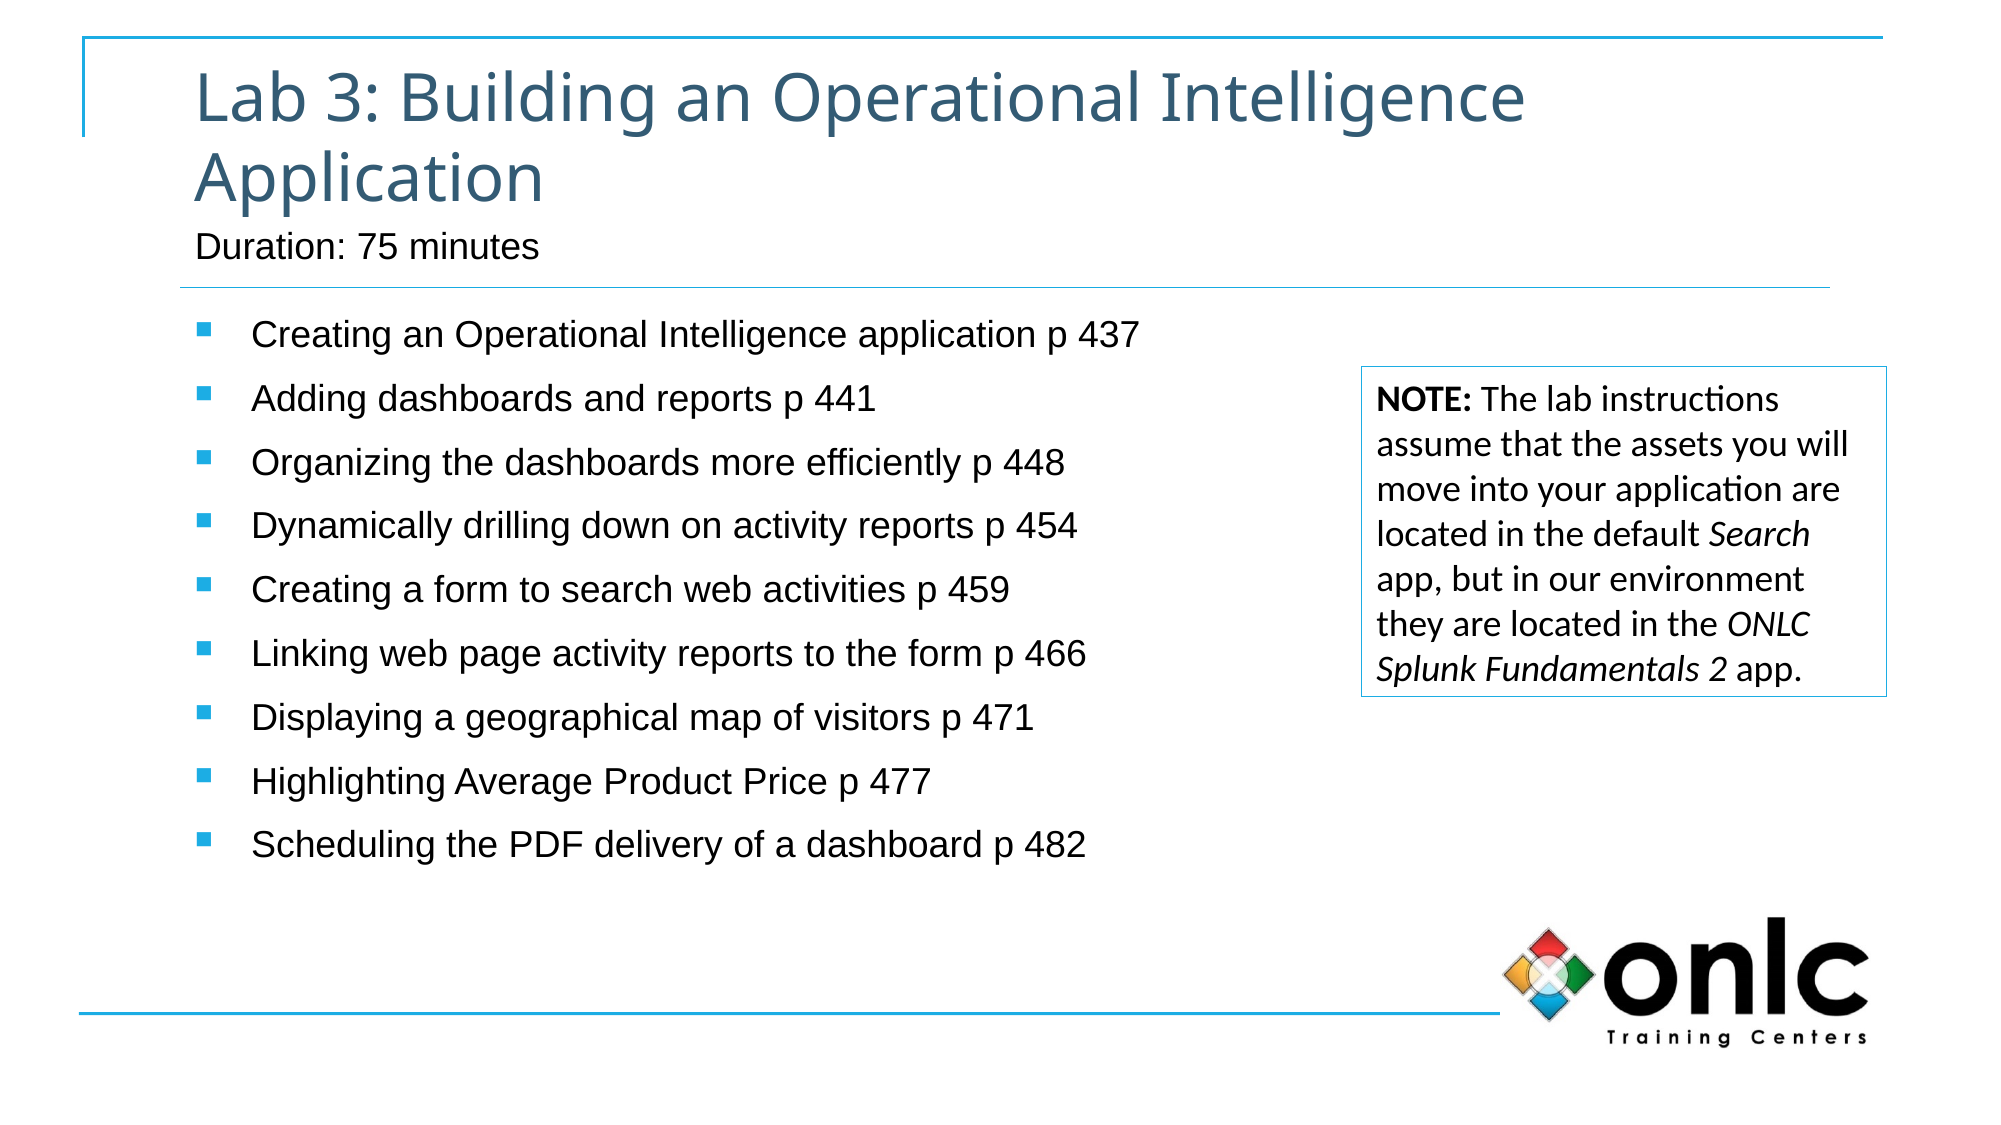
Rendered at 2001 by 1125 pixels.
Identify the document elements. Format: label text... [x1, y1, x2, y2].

text_box Duration: 75 minutes [180, 214, 1180, 275]
text_box NOTE: The lab instructions assume that the assets you will move into your application are located in the default Search app, but in our environment they are located in the ONLC Splunk Fundamentals 2 app. [1361, 366, 1887, 697]
picture [1500, 912, 1875, 1059]
title Lab 3: Building an Operational Intelligence Application [180, 47, 1830, 225]
list Creating an Operational Intelligence application p 437 Adding dashboards and reports p 441 Organizing the dashboards more efficiently p 448 Dynamically drilling down on activity reports p 454 Creating a form to search web activities p 459 Linking web page activity reports to the form p 466 Displaying a geographical map of visitors p 471 Highlighting Average Product Price p 477 Scheduling the PDF delivery of a dashboard p 482 [180, 302, 1830, 914]
